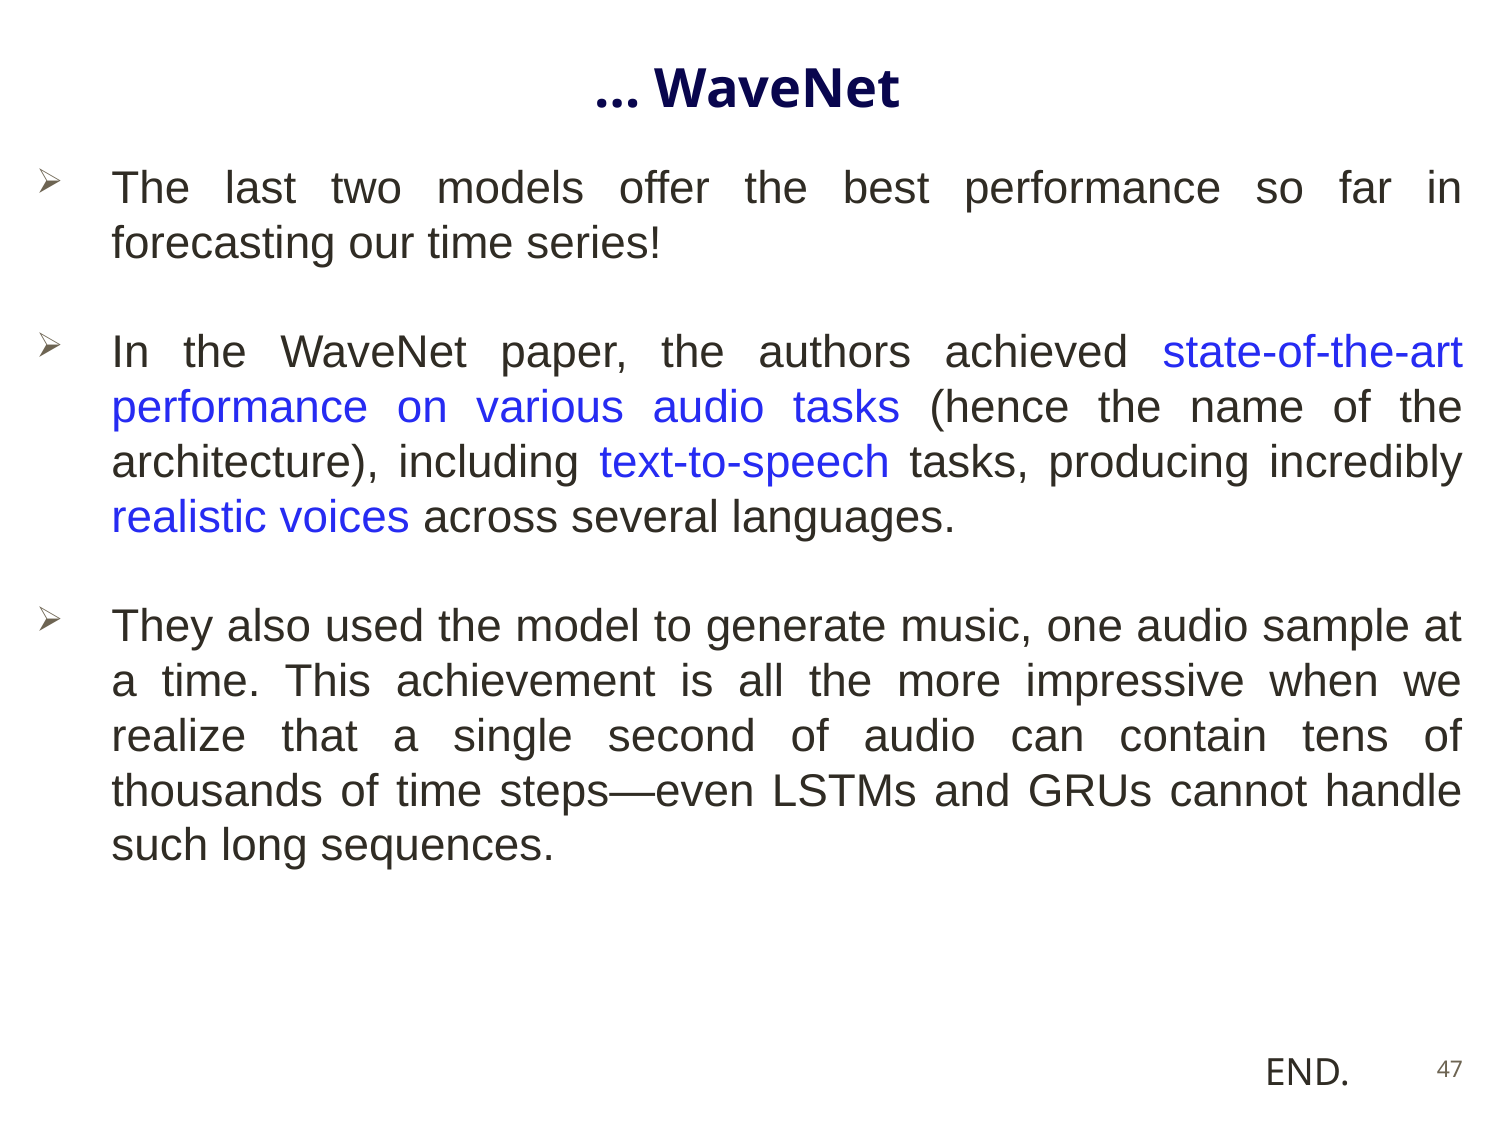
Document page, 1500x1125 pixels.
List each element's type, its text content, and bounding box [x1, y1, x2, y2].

list The last two models offer the best performance so far in forecasting our time series! In the WaveNet paper, the authors achieved state-of-the-art performance on various audio tasks (hence the name of the architecture), including text-to-speech tasks, producing incredibly realistic voices across several languages. They also used the model to generate music, one audio sample at a time. This achievement is all the more impressive when we realize that a single second of audio can contain tens of thousands of time steps—even LSTMs and GRUs cannot handle such long sequences. [21, 149, 1479, 1046]
slide_number 47 [1379, 1040, 1479, 1100]
text_box END. [1250, 1040, 1379, 1100]
title … WaveNet [0, 38, 1496, 126]
